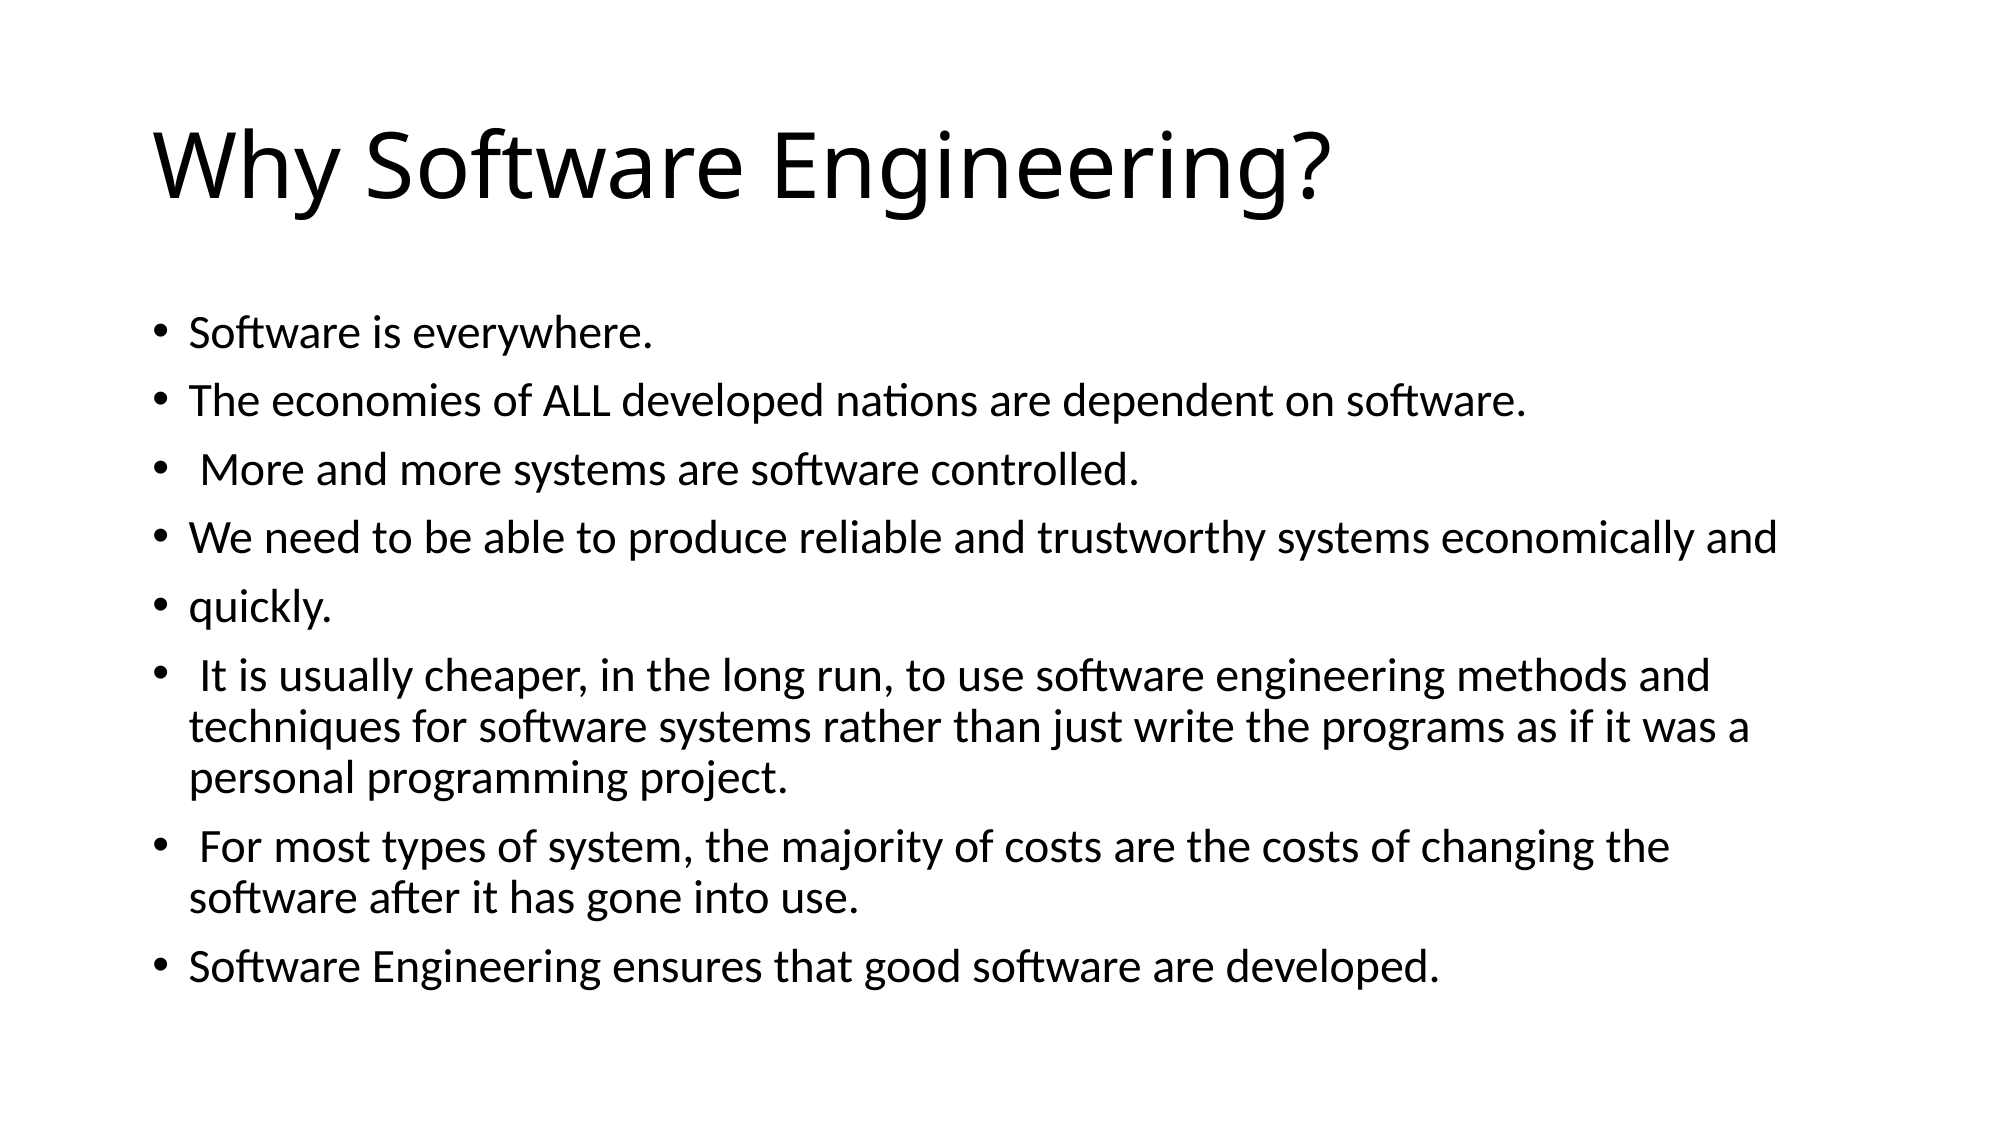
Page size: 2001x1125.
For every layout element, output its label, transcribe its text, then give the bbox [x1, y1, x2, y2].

title Why Software Engineering? [137, 59, 1863, 278]
list Software is everywhere. The economies of ALL developed nations are dependent on software. More and more systems are software controlled. We need to be able to produce reliable and trustworthy systems economically and quickly. It is usually cheaper, in the long run, to use software engineering methods and techniques for software systems rather than just write the programs as if it was a personal programming project. For most types of system, the majority of costs are the costs of changing the software after it has gone into use. Software Engineering ensures that good software are developed. [137, 299, 1863, 1014]
